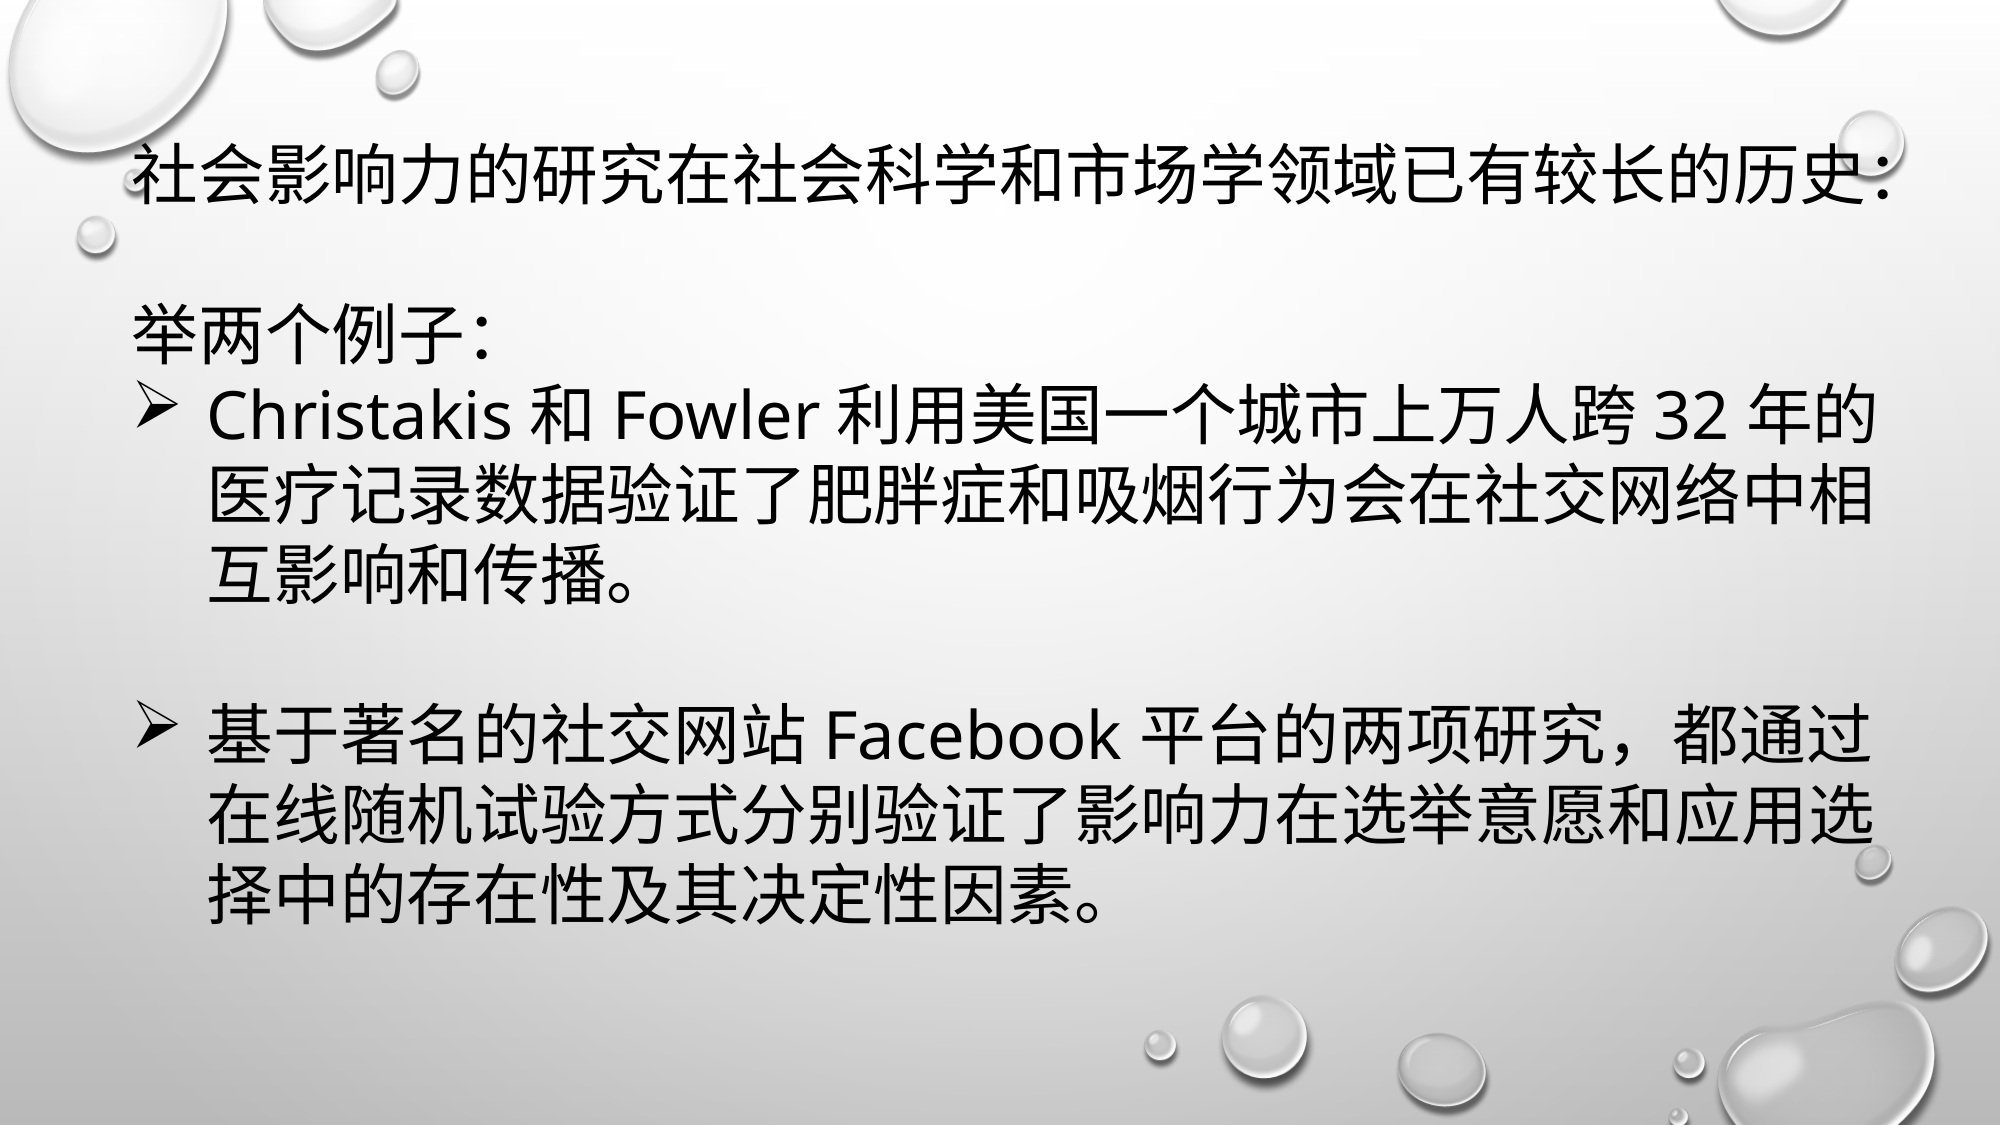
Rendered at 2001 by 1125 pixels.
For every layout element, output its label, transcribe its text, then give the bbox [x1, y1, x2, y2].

picture [0, 0, 2000, 1125]
text_box 社会影响力的研究在社会科学和市场学领域已有较长的历史： 举两个例子： Christakis和Fowler利用美国一个城市上万人跨32年的医疗记录数据验证了肥胖症和吸烟行为会在社交网络中相互影响和传播。 基于著名的社交网站Facebook平台的两项研究，都通过在线随机试验方式分别验证了影响力在选举意愿和应用选择中的存在性及其决定性因素。 [116, 125, 1948, 1100]
